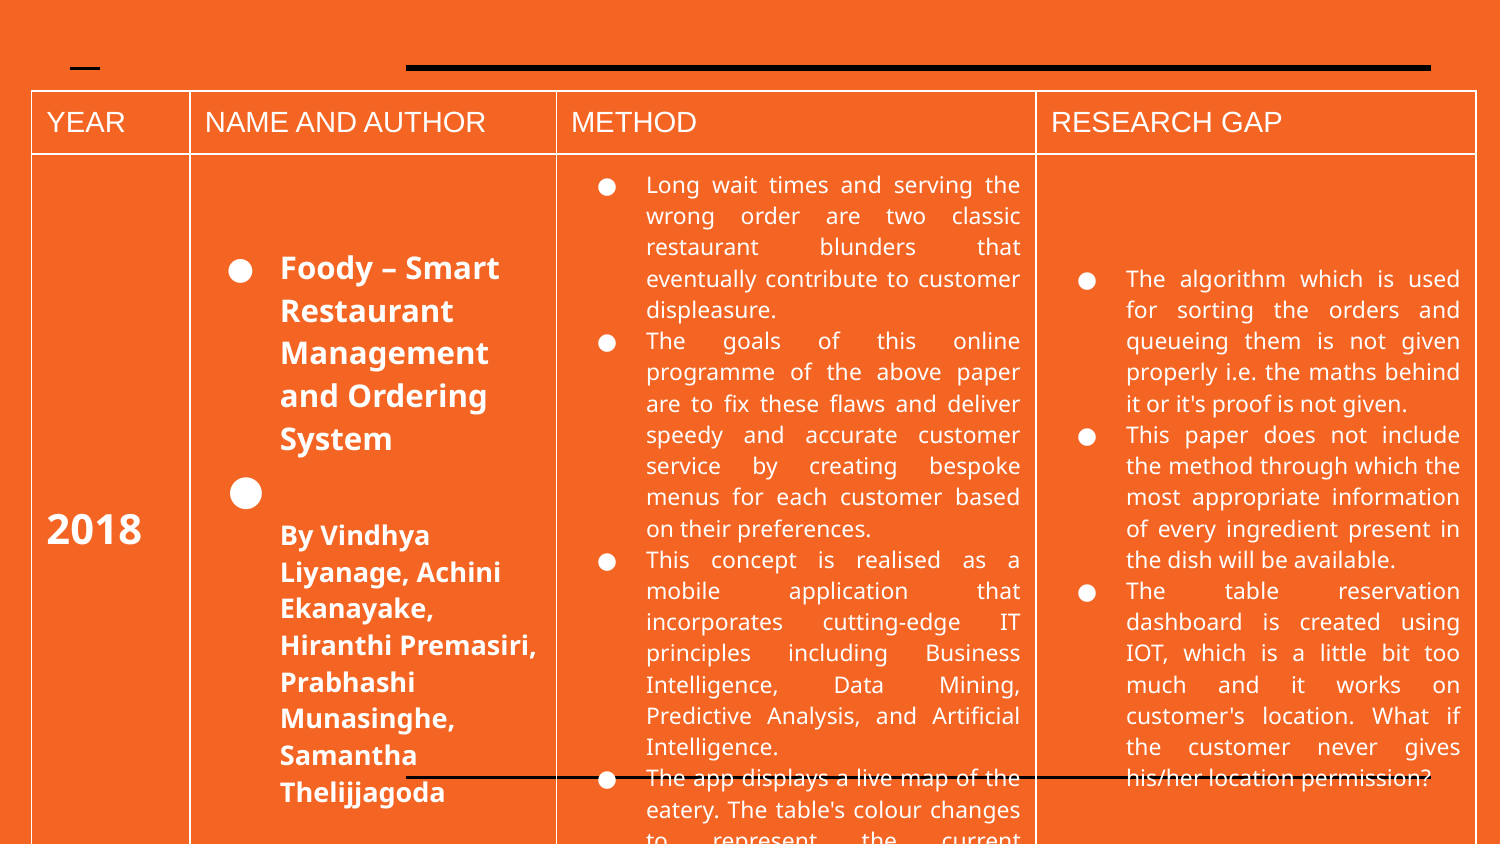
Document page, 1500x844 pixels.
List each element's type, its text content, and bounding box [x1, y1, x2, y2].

table_header NAME AND AUTHOR [191, 92, 556, 153]
table_header RESEARCH GAP [1037, 92, 1475, 153]
table_cell 2018 [32, 155, 189, 844]
table_cell Foody – Smart Restaurant Management and Ordering System By Vindhya Liyanage, Achini Ekanayake, Hiranthi Premasiri, Prabhashi Munasinghe, Samantha Thelijjagoda [191, 155, 556, 844]
table_cell Long wait times and serving the wrong order are two classic restaurant blunders that eventually contribute to customer displeasure. The goals of this online programme of the above paper are to fix these flaws and deliver speedy and accurate customer service by creating bespoke menus for each customer based on their preferences. This concept is realised as a mobile application that incorporates cutting-edge IT principles including Business Intelligence, Data Mining, Predictive Analysis, and Artificial Intelligence. The app displays a live map of the eatery. The table's colour changes to represent the current reservation status. [557, 155, 1035, 844]
table_cell The algorithm which is used for sorting the orders and queueing them is not given properly i.e. the maths behind it or it's proof is not given. This paper does not include the method through which the most appropriate information of every ingredient present in the dish will be available. The table reservation dashboard is created using IOT, which is a little bit too much and it works on customer's location. What if the customer never gives his/her location permission? [1037, 155, 1475, 844]
table_header METHOD [557, 92, 1035, 153]
table_header YEAR [32, 92, 189, 153]
